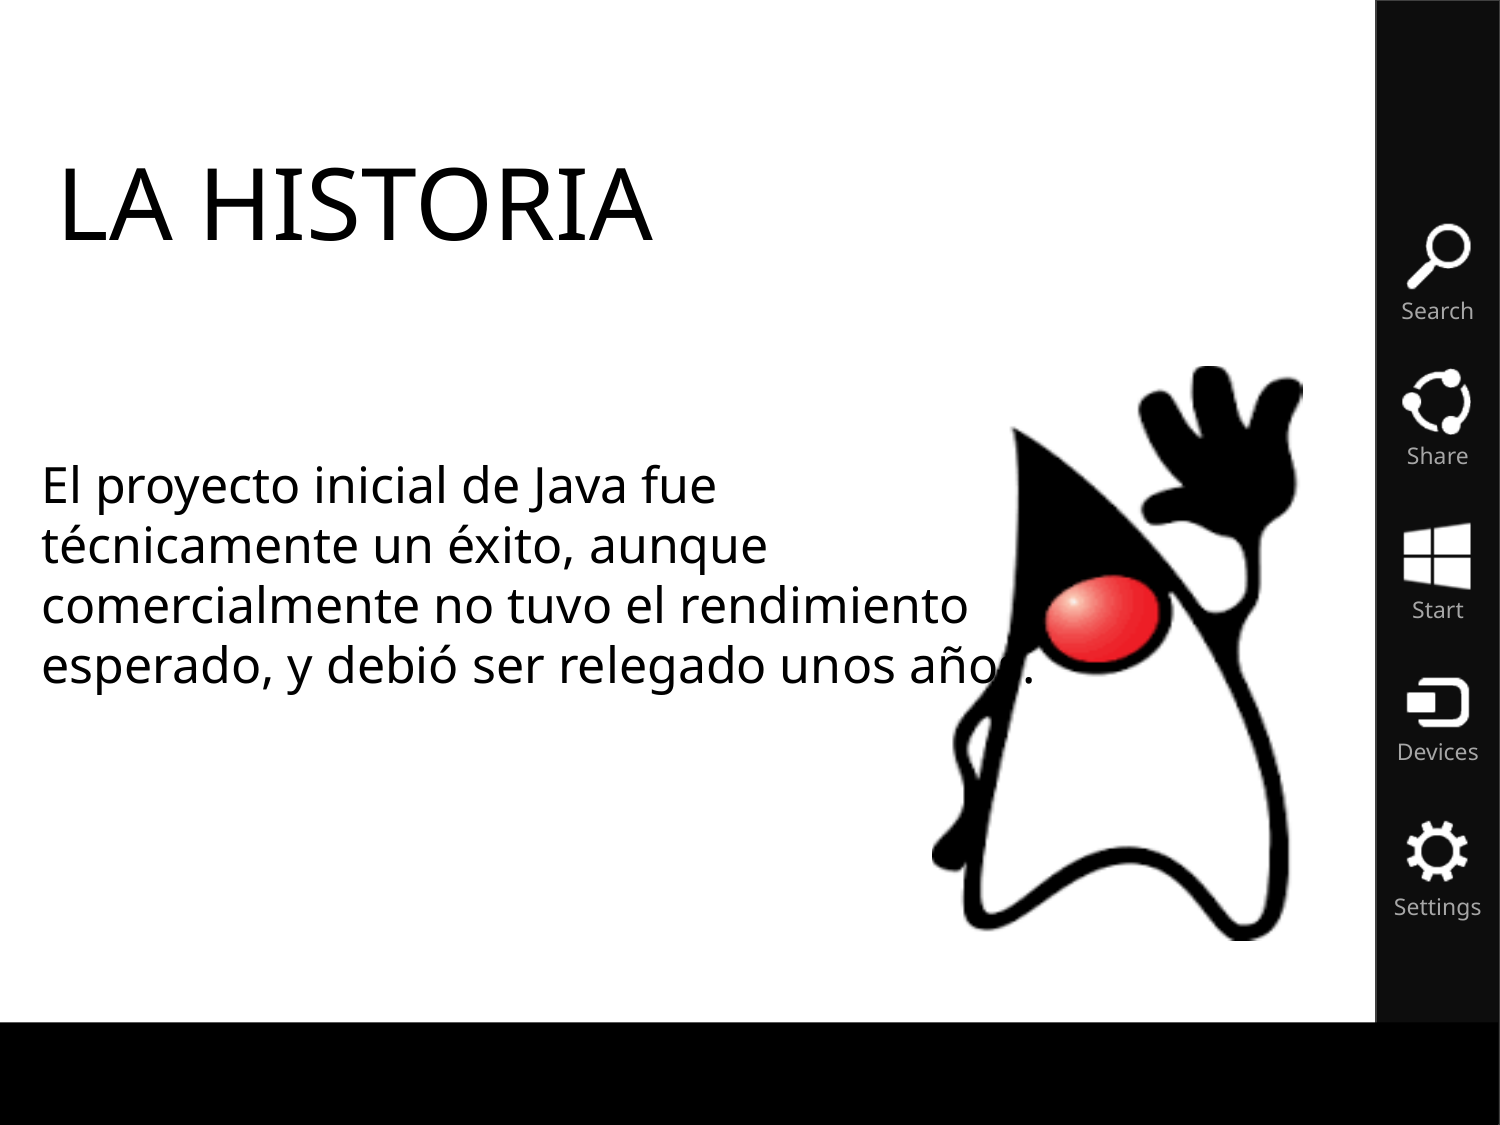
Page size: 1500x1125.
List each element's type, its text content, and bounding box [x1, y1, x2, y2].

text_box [85, 133, 1303, 937]
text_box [1375, 0, 1500, 1125]
picture [931, 365, 1303, 941]
text_box El proyecto inicial de Java fue técnicamente un éxito, aunque comercialmente no tuvo el rendimiento esperado, y debió ser relegado unos años. [26, 446, 80, 701]
text_box [0, 1020, 1370, 1125]
